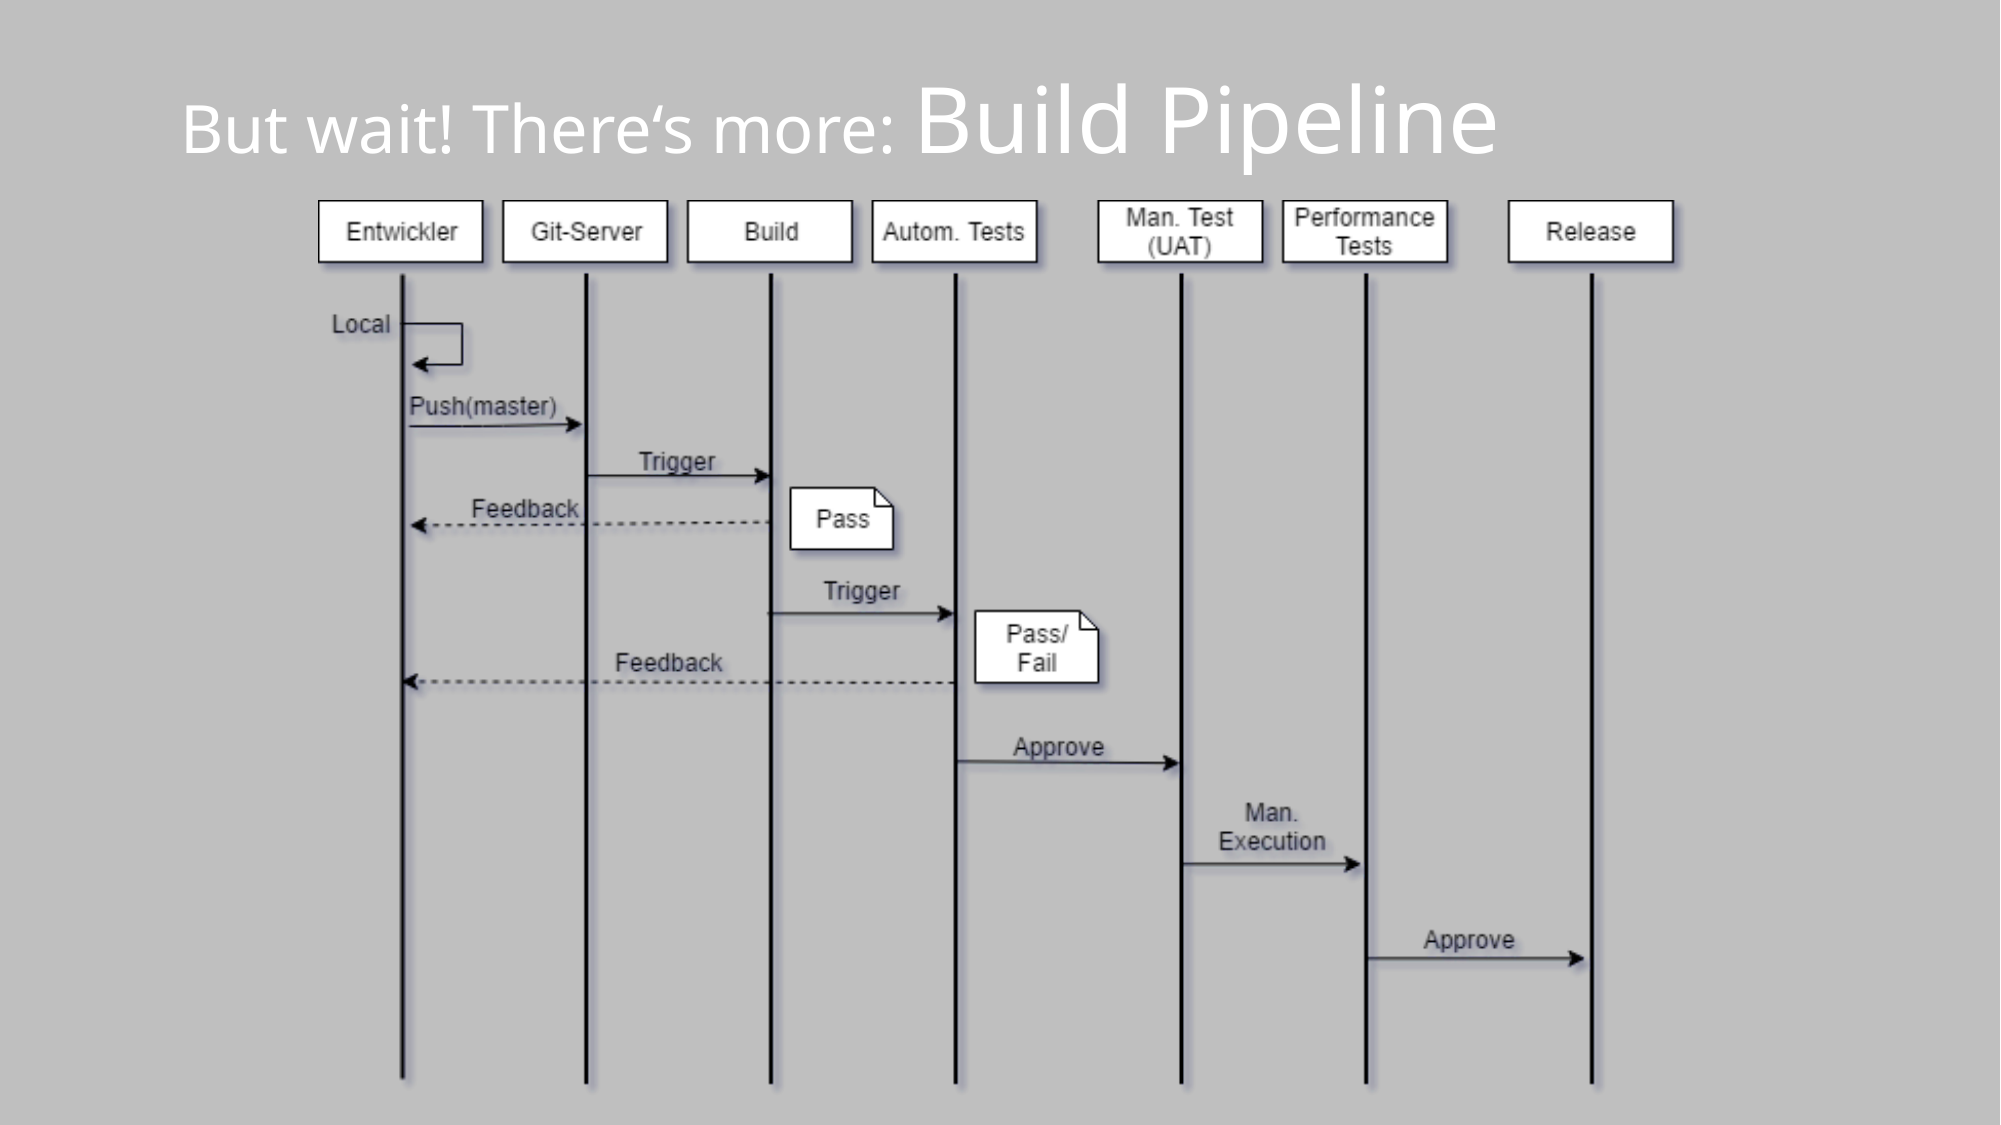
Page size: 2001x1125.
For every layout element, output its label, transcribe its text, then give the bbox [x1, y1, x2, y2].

picture [318, 200, 1689, 1101]
text_box But wait! There‘s more: Build Pipeline [165, 54, 1891, 272]
